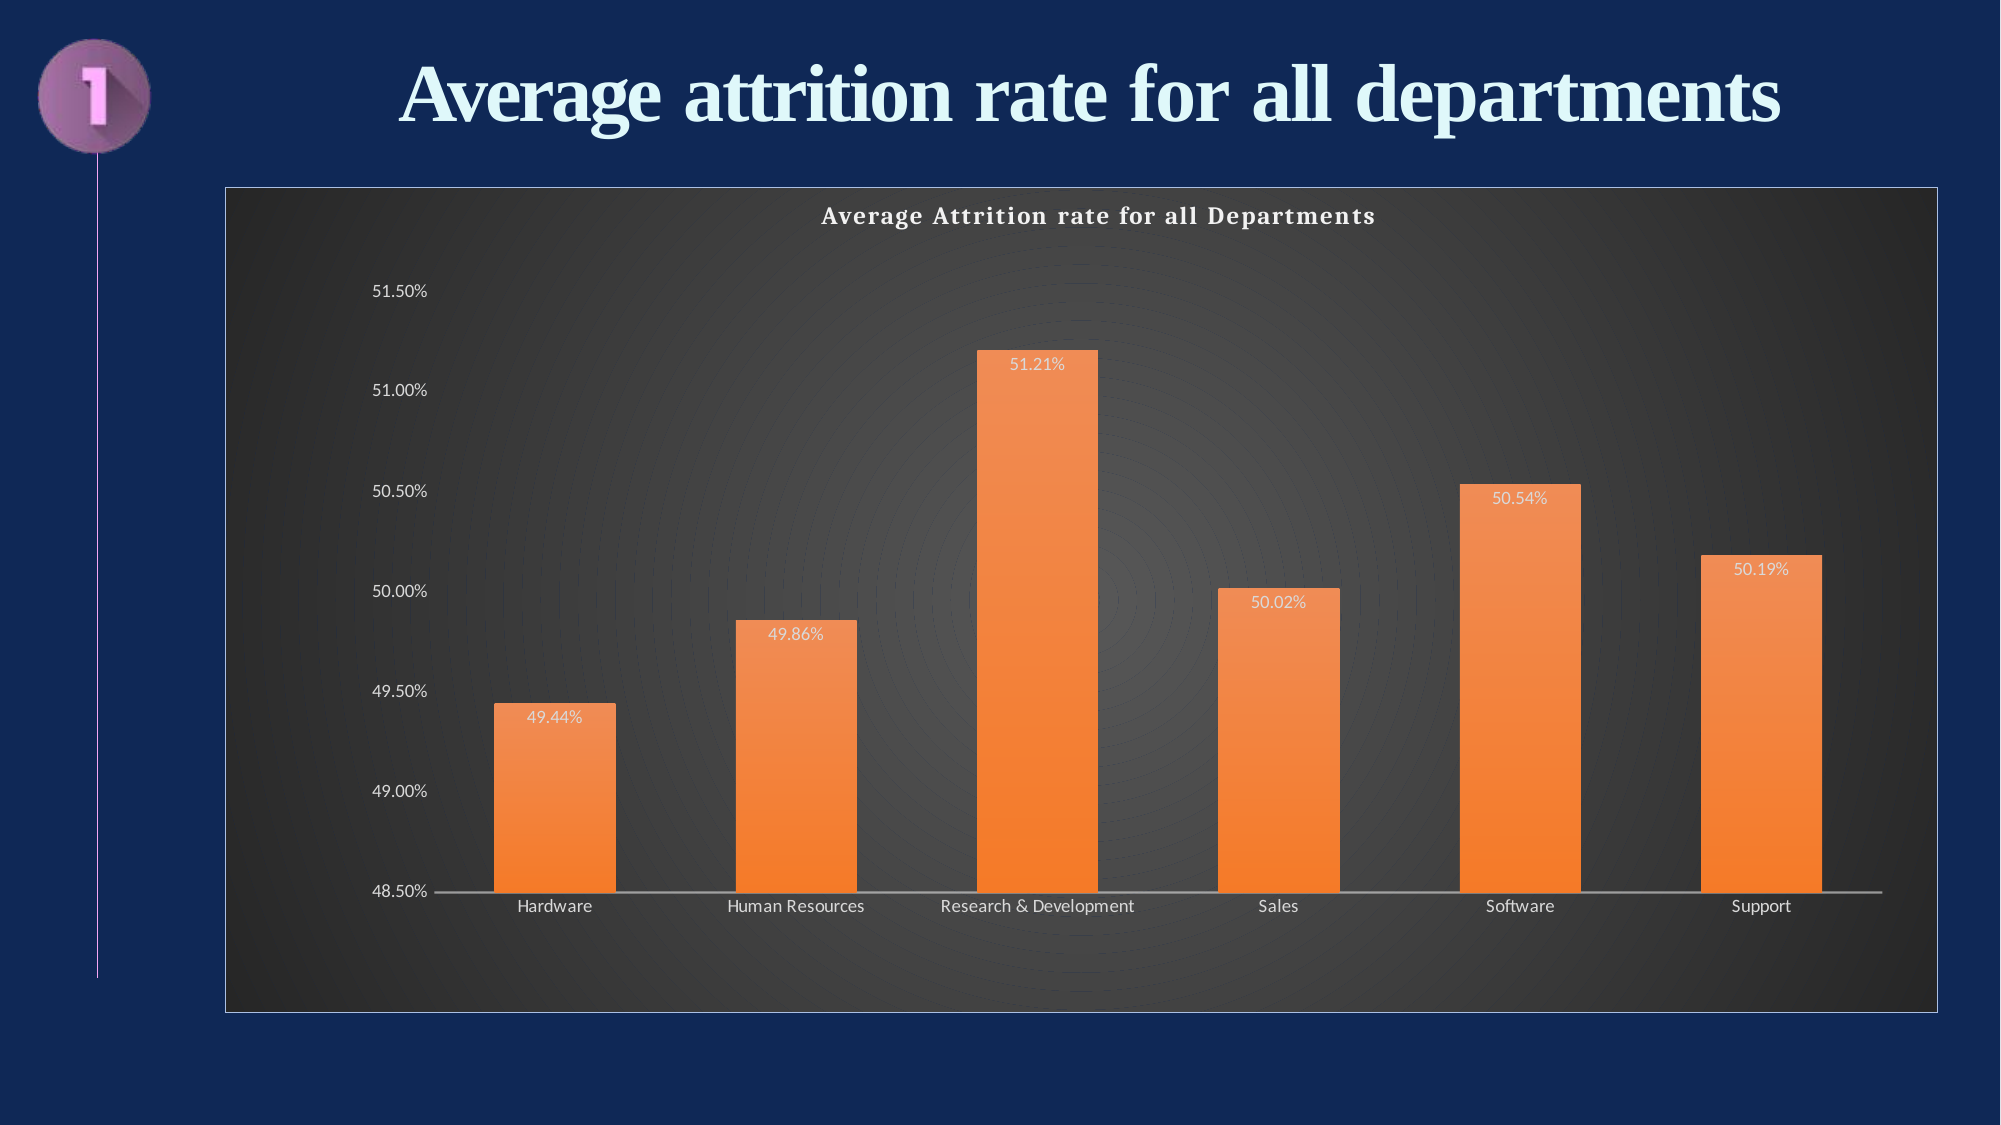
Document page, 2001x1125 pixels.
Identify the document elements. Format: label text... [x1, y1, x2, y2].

picture [37, 38, 152, 155]
title Average attrition rate for all departments [109, 0, 1891, 227]
chart [224, 187, 1938, 1013]
